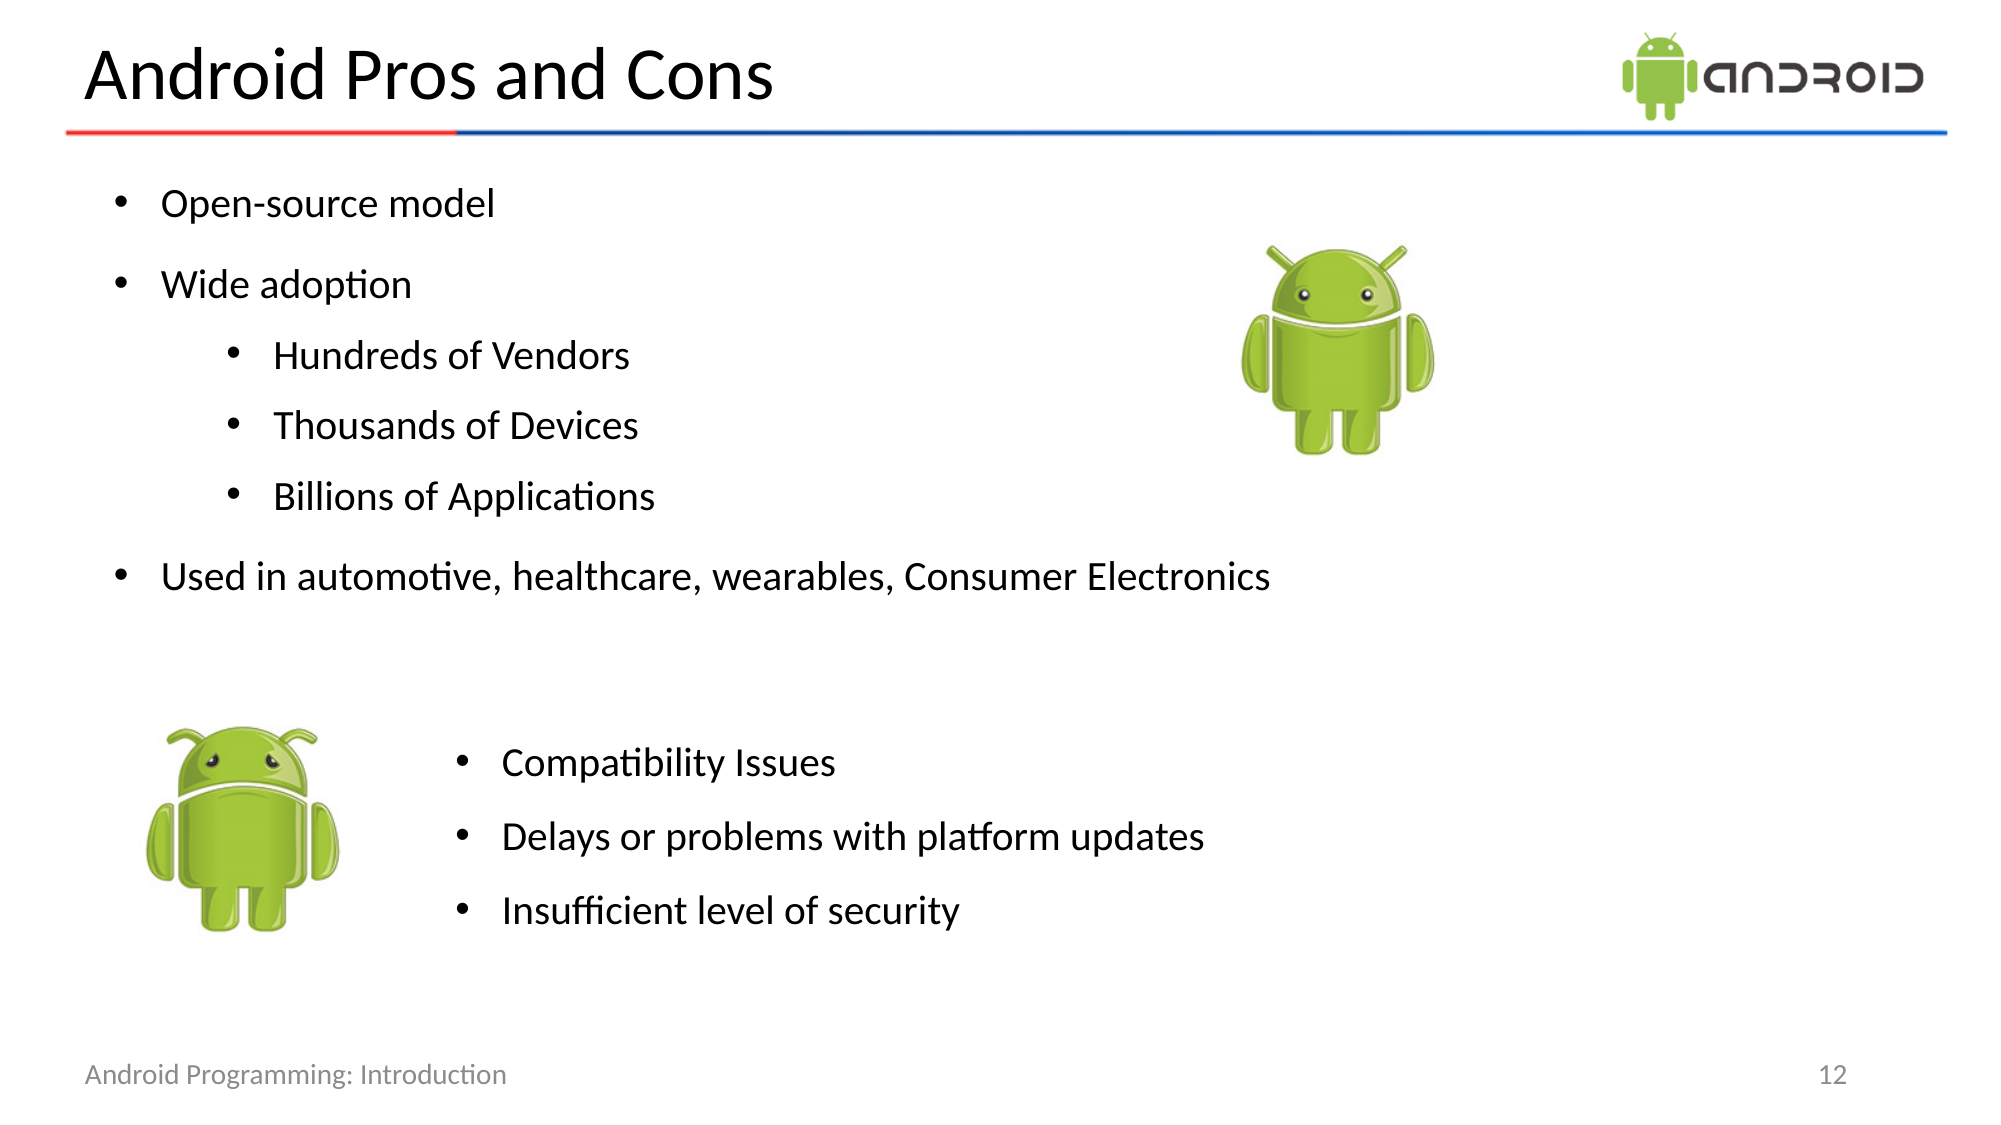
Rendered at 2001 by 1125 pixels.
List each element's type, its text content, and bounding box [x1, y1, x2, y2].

slide_number 12 [1412, 1042, 1863, 1103]
text_box Android Pros and Cons [69, 17, 1130, 123]
text_box Open-source model Wide adoption Hundreds of Vendors Thousands of Devices Billions of Applications Used in automotive, healthcare, wearables, Consumer Electronics [98, 158, 1484, 586]
picture [138, 718, 354, 941]
text_box Compatibility Issues Delays or problems with platform updates Insufficient level of security [440, 702, 1876, 941]
picture [1236, 233, 1443, 462]
footer Android Programming: Introduction [69, 1042, 1412, 1103]
picture [59, 0, 1970, 177]
